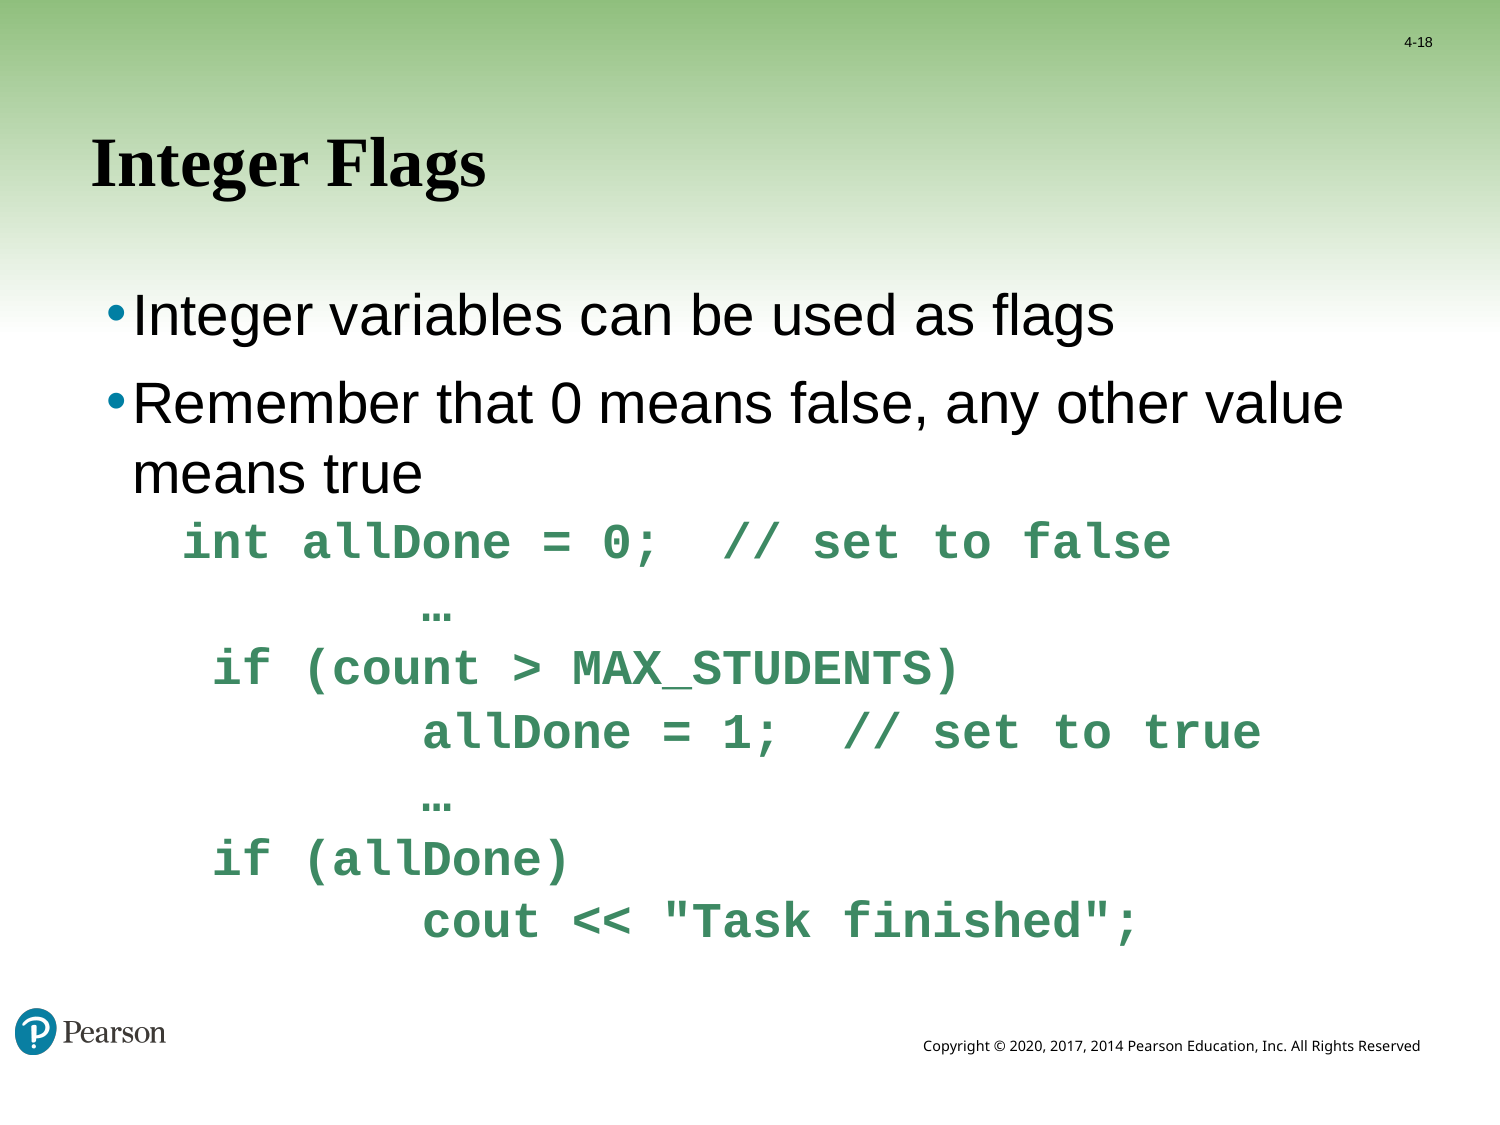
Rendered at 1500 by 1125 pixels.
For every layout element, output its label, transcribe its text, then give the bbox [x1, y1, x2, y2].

picture [23, 1017, 49, 1042]
slide_number 4-18 [1389, 18, 1480, 49]
picture [41, 1008, 166, 1055]
list Integer variables can be used as flags Remember that 0 means false, any other value means true int allDone = 0; // set to false … if (count > MAX_STUDENTS) allDone = 1; // set to true … if (allDone) cout << "Task finished"; [75, 262, 1425, 1005]
picture [15, 1041, 26, 1055]
picture [15, 1008, 30, 1024]
title Integer Flags [75, 35, 1425, 216]
